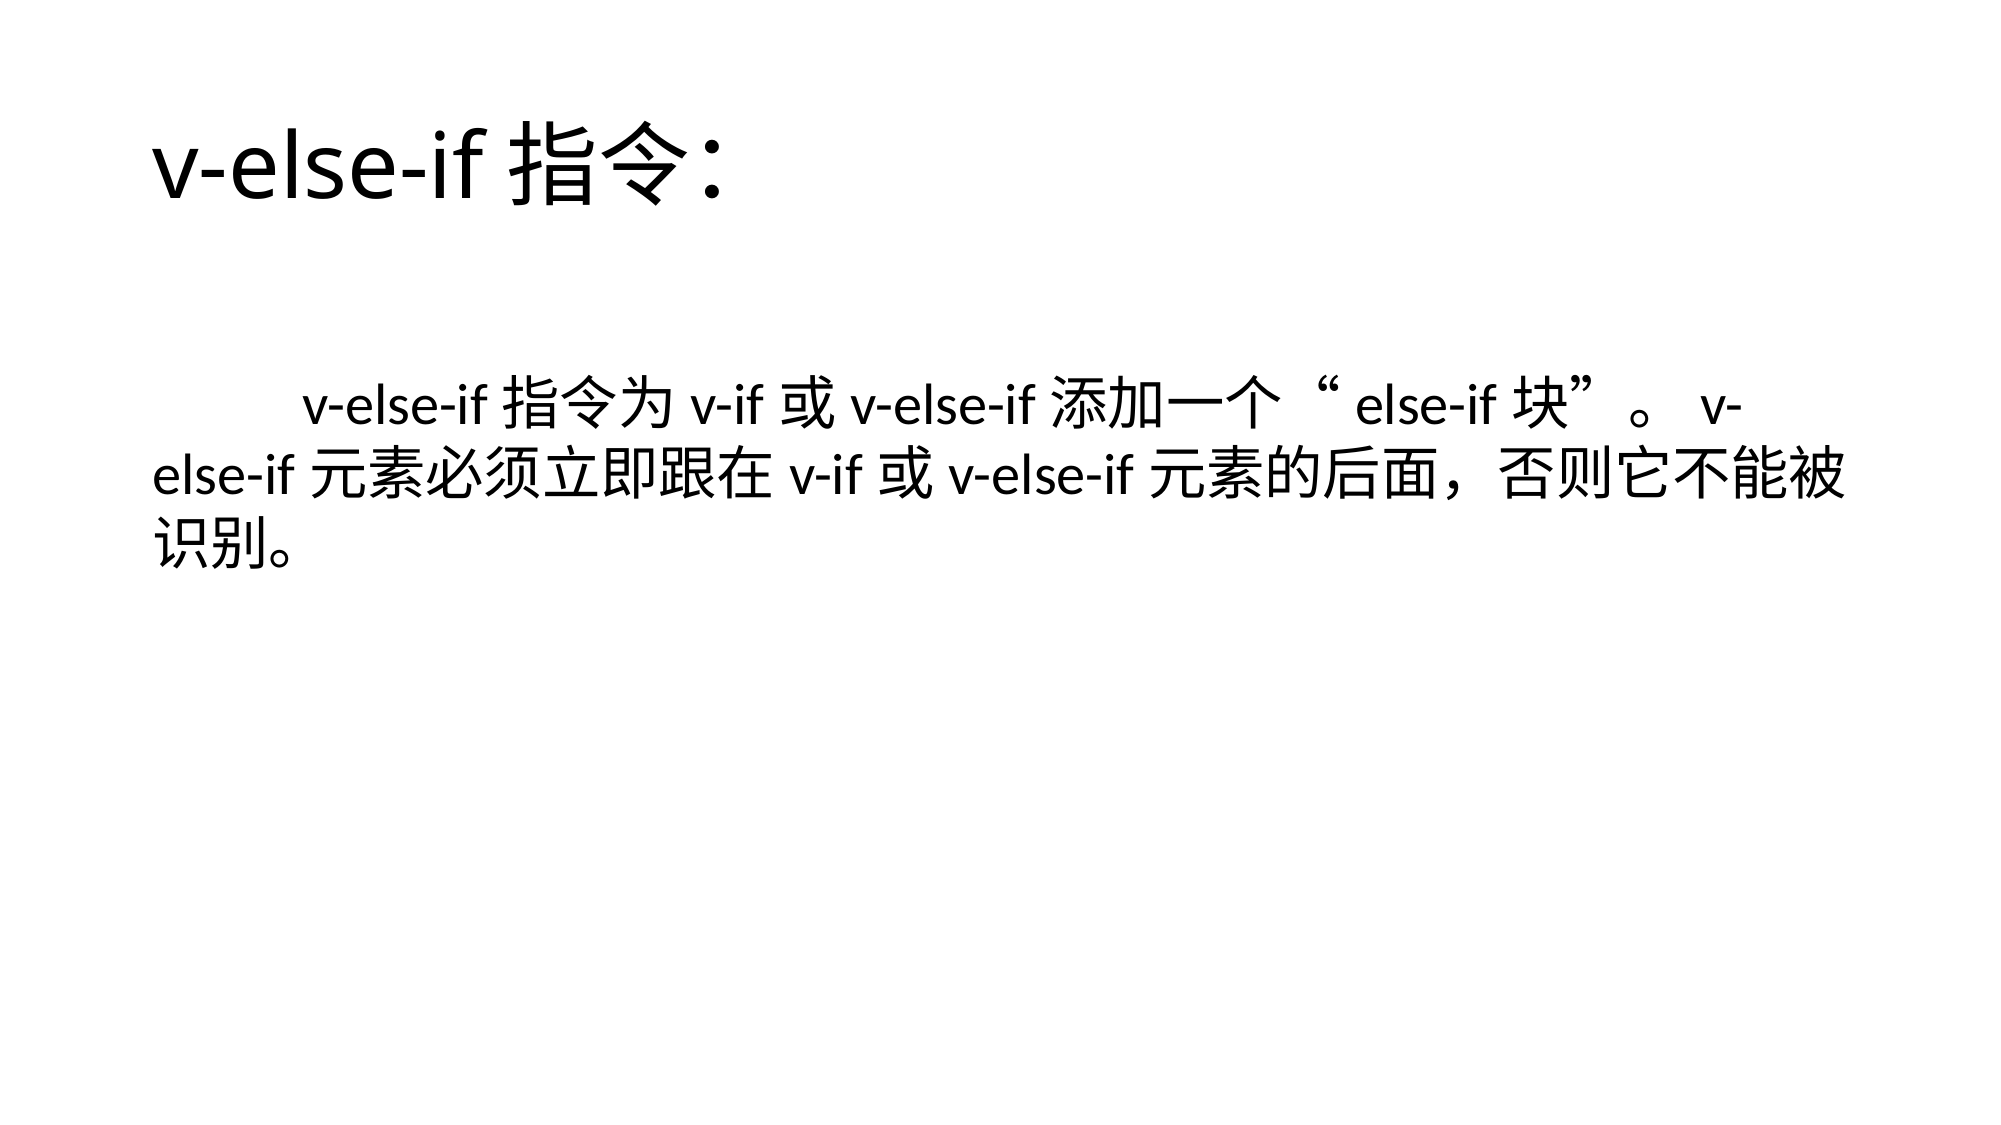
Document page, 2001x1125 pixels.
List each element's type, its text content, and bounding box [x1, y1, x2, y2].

title v-else-if指令： [137, 59, 1863, 278]
list v-else-if指令为v-if或v-else-if添加一个“else-if块”。v-else-if元素必须立即跟在v-if或v-else-if元素的后面，否则它不能被识别。 [137, 358, 1863, 1073]
